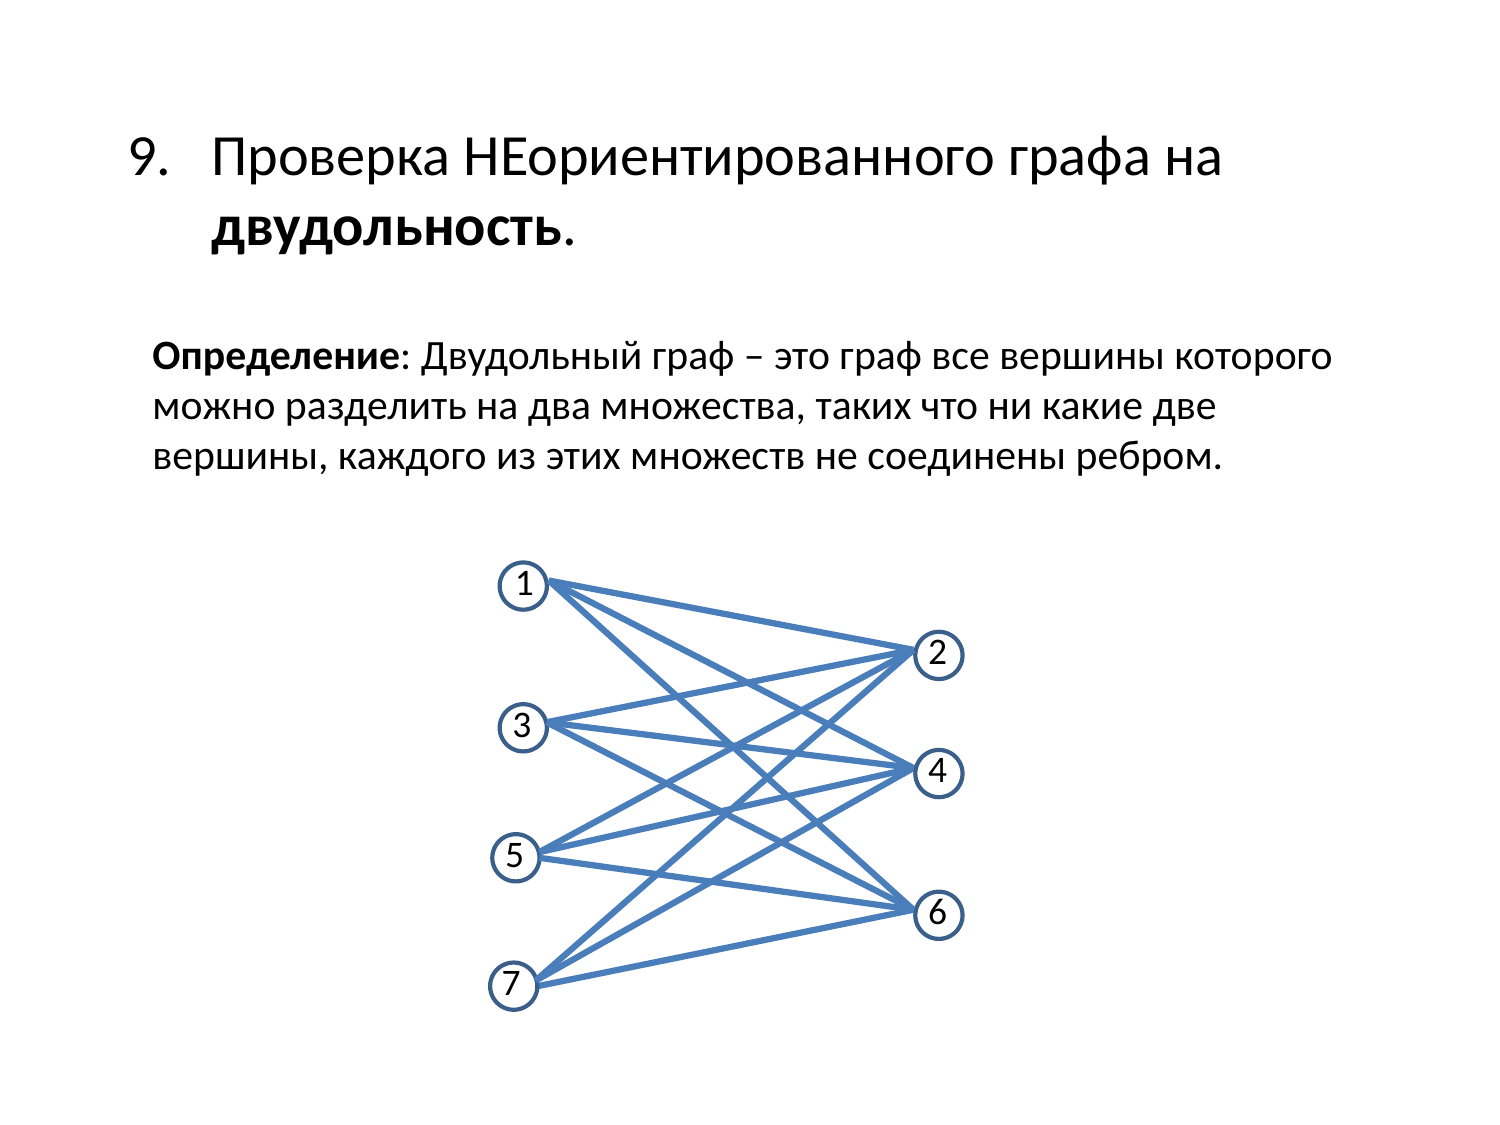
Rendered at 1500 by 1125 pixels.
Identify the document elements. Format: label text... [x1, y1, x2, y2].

text_box Проверка НЕориентированного графа на двудольность. [112, 66, 1388, 308]
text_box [548, 580, 914, 911]
text_box 5 [490, 822, 529, 882]
text_box 3 [497, 692, 530, 753]
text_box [535, 650, 543, 861]
text_box 7 [486, 950, 536, 1011]
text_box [535, 914, 914, 982]
text_box 6 [919, 879, 963, 940]
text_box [539, 857, 543, 911]
text_box 2 [920, 619, 963, 680]
text_box 4 [920, 738, 963, 798]
text_box 1 [500, 550, 549, 611]
text_box Определение: Двудольный граф – это граф все вершины которого можно разделить на два множества, таких что ни какие две вершины, каждого из этих множеств не соединены ребром. [137, 278, 1413, 527]
